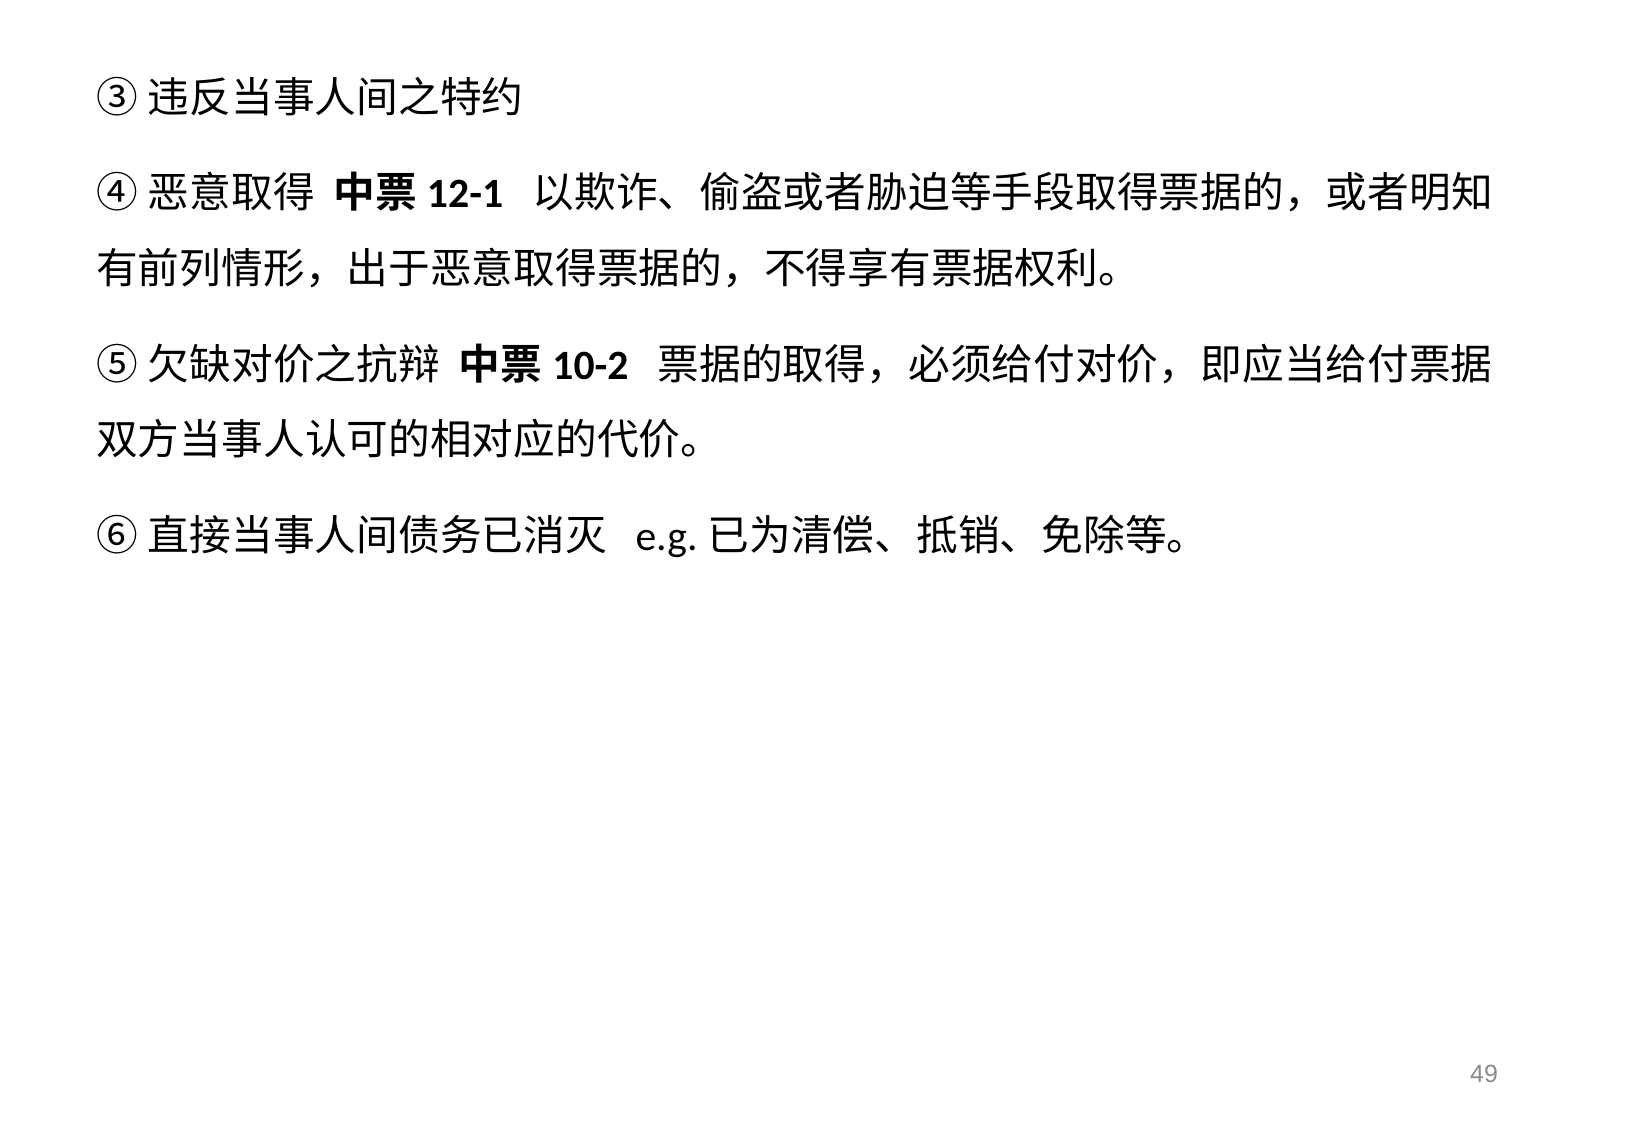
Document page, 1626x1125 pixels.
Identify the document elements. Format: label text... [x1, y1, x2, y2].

slide_number 49 [1147, 1042, 1514, 1103]
list ③违反当事人间之特约 ④恶意取得 中票12-1 以欺诈、偷盗或者胁迫等手段取得票据的，或者明知有前列情形，出于恶意取得票据的，不得享有票据权利。 ⑤欠缺对价之抗辩 中票10-2 票据的取得，必须给付对价，即应当给付票据双方当事人认可的相对应的代价。 ⑥直接当事人间债务已消灭 e.g.已为清偿、抵销、免除等。 [81, 37, 1544, 1100]
